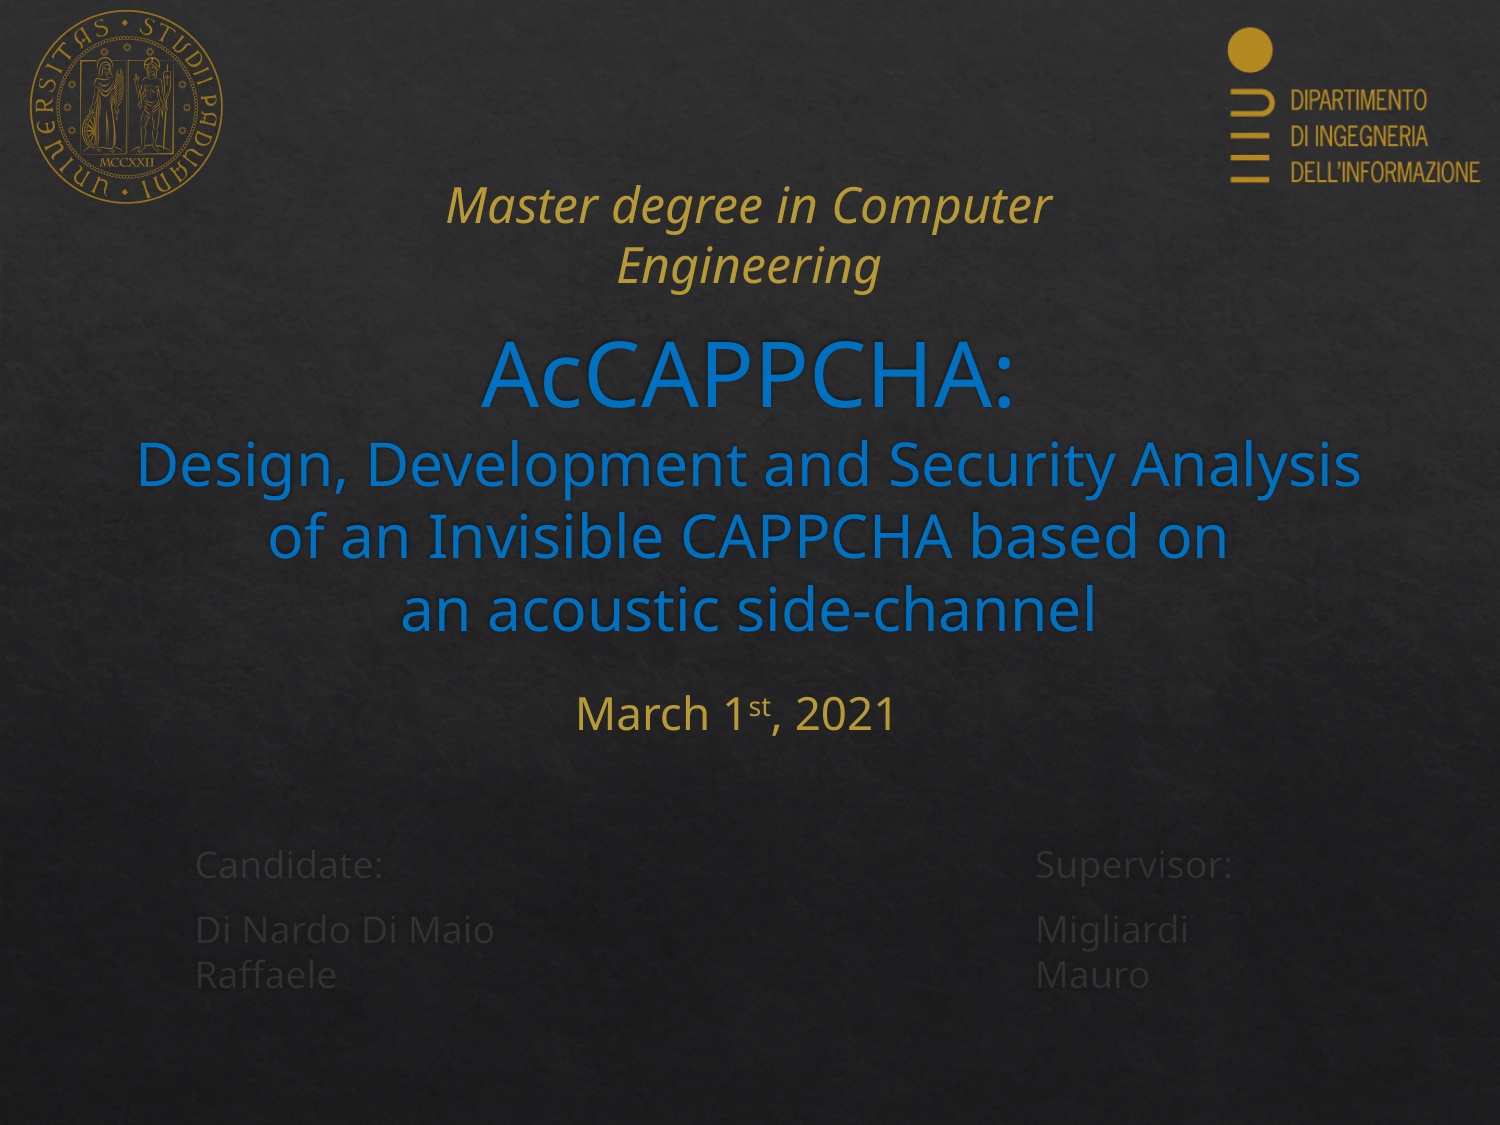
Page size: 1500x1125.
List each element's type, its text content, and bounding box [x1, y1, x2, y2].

footer March 1st, 2021 [338, 682, 1160, 743]
title AcCAPPCHA: Design, Development and Security Analysis of an Invisible CAPPCHA based on an acoustic side-channel [112, 286, 1387, 652]
picture [1214, 10, 1500, 204]
subtitle Candidate: Di Nardo Di Maio Raffaele [179, 833, 650, 1006]
text_box Master degree in Computer Engineering [338, 203, 1160, 264]
picture [30, 10, 223, 204]
text_box Supervisor: Migliardi Mauro [1019, 832, 1321, 1006]
